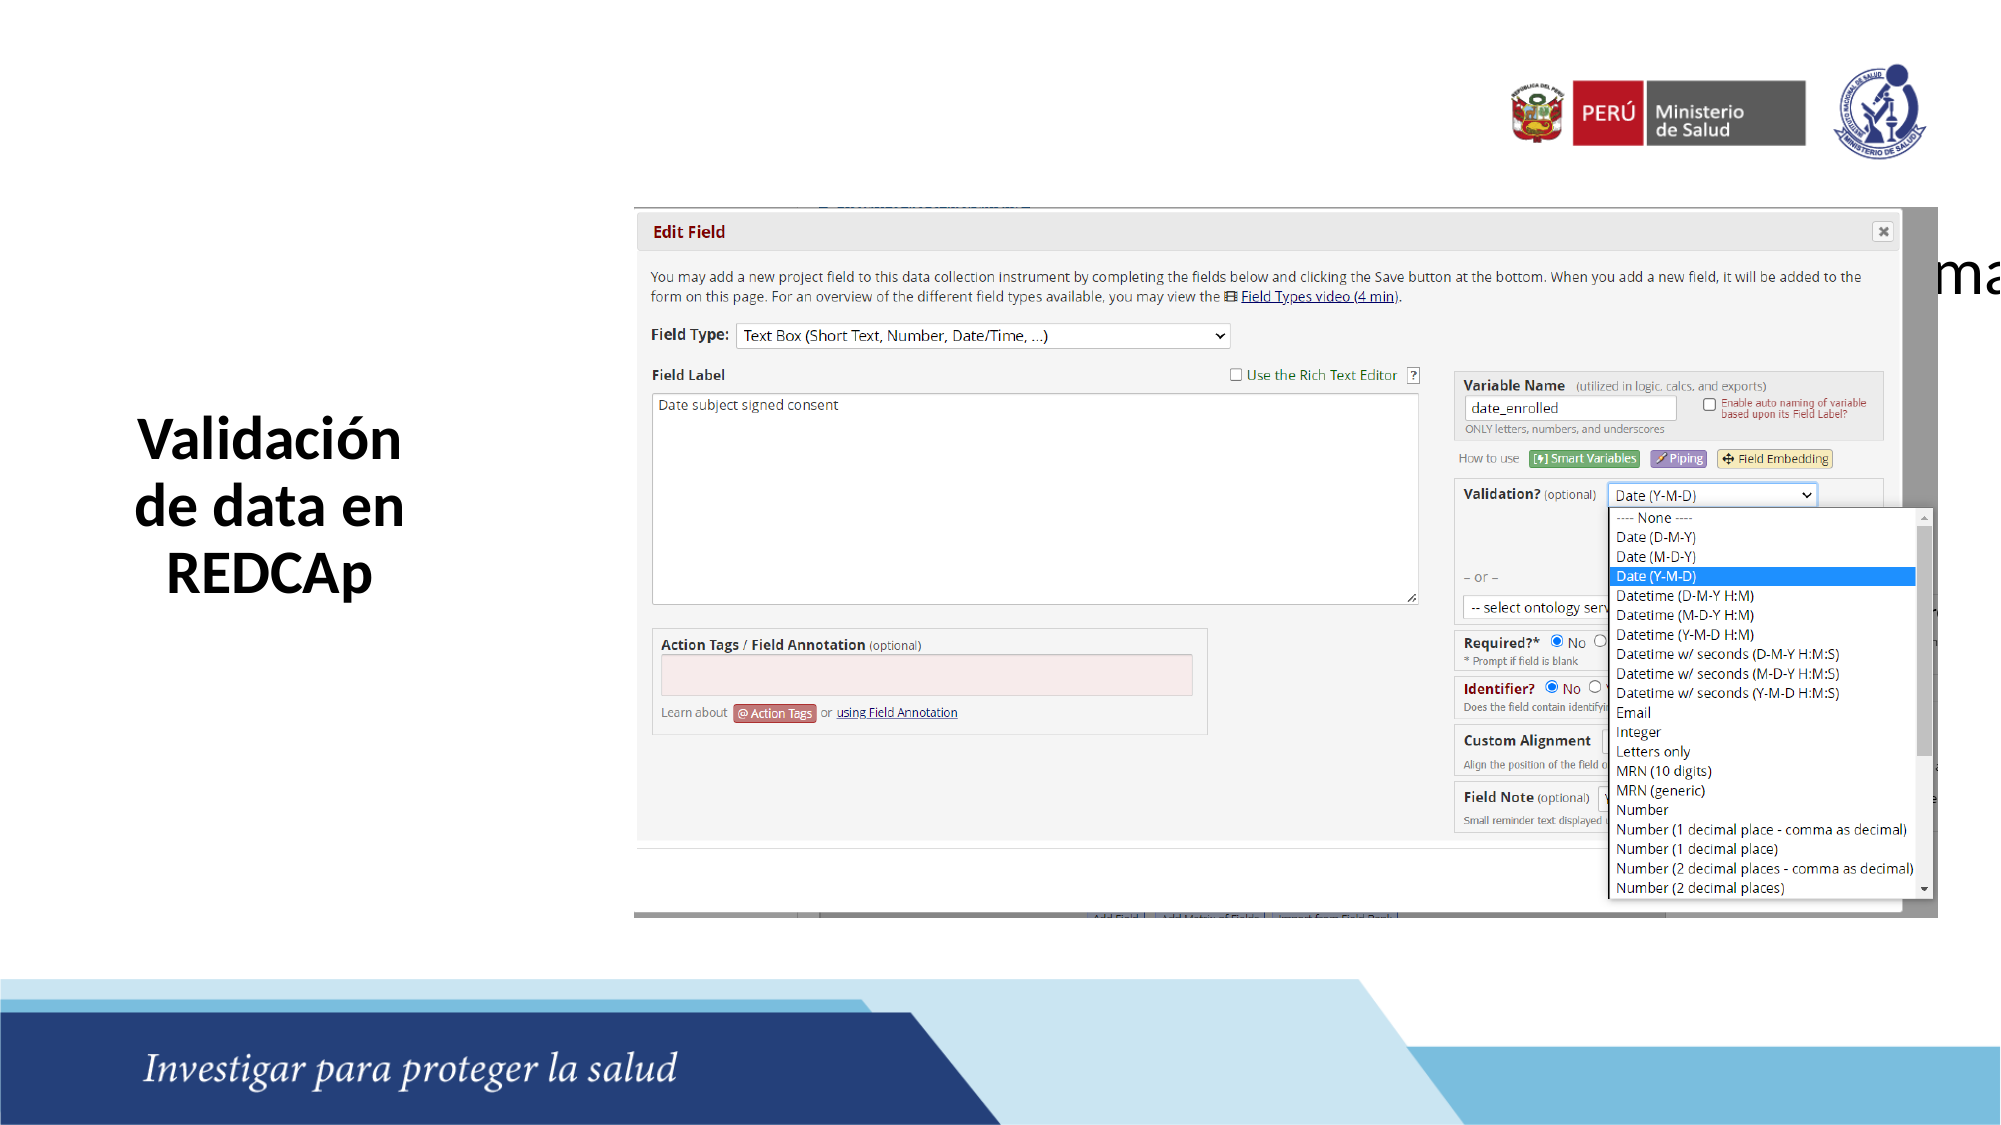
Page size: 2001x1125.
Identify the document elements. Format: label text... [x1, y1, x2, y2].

title Validación de data en REDCAp [99, 397, 441, 615]
picture [0, 0, 2001, 1125]
